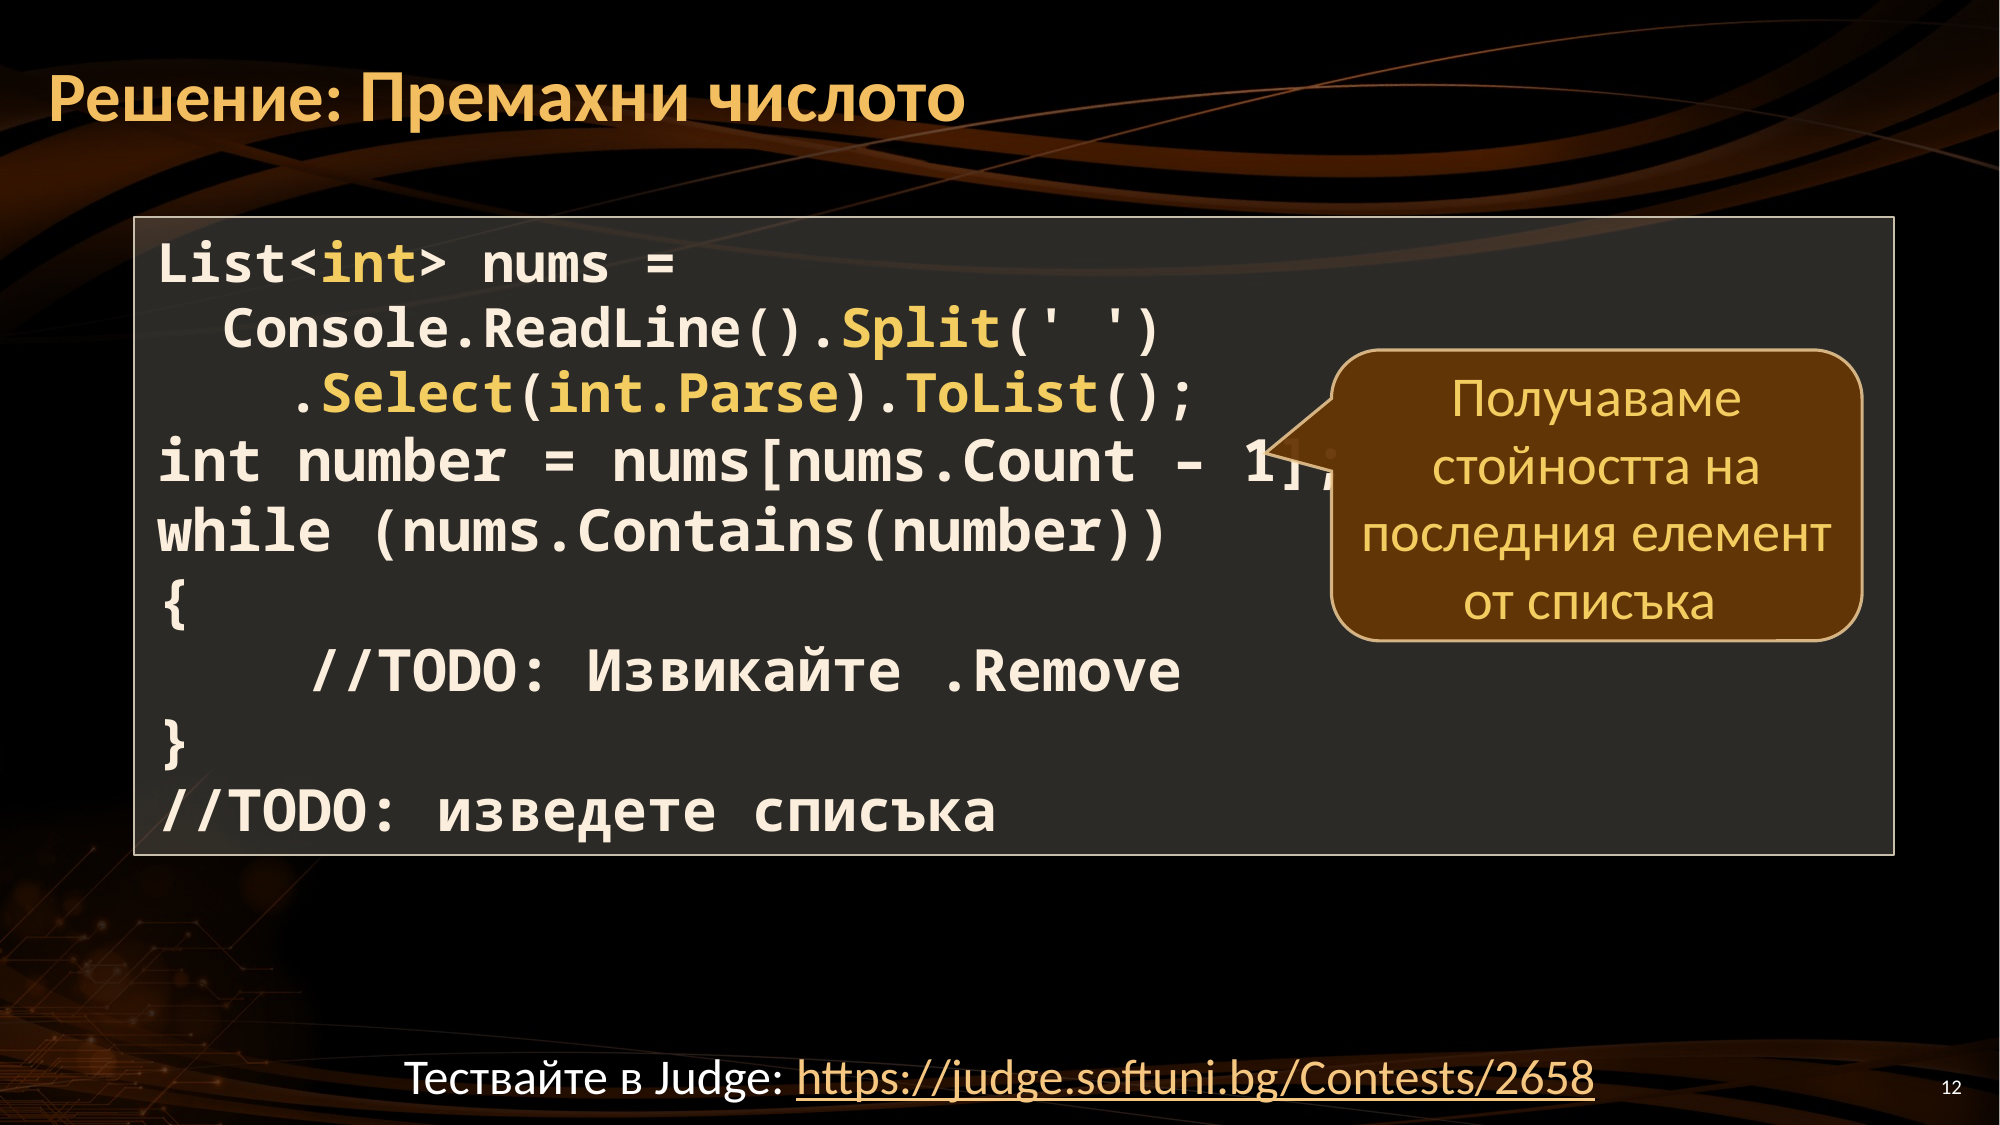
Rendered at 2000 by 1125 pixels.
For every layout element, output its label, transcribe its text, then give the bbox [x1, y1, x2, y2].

picture [0, 0, 2000, 1125]
slide_number 12 [1897, 1070, 1968, 1103]
text_box List<int> nums = Console.ReadLine().Split(' ') .Select(int.Parse).ToList(); int number = nums[nums.Count – 1]; while (nums.Contains(number)) { //TODO: Извикайте .Remove } //TODO: изведете списъка [133, 216, 1894, 855]
title Решение: Премахни числото [30, 6, 1625, 189]
text_box Тествайте в Judge: https://judge.softuni.bg/Contests/2658 [389, 1036, 1611, 1112]
text_box Получаваме стойността на последния елемент от списъка [1262, 348, 1864, 642]
